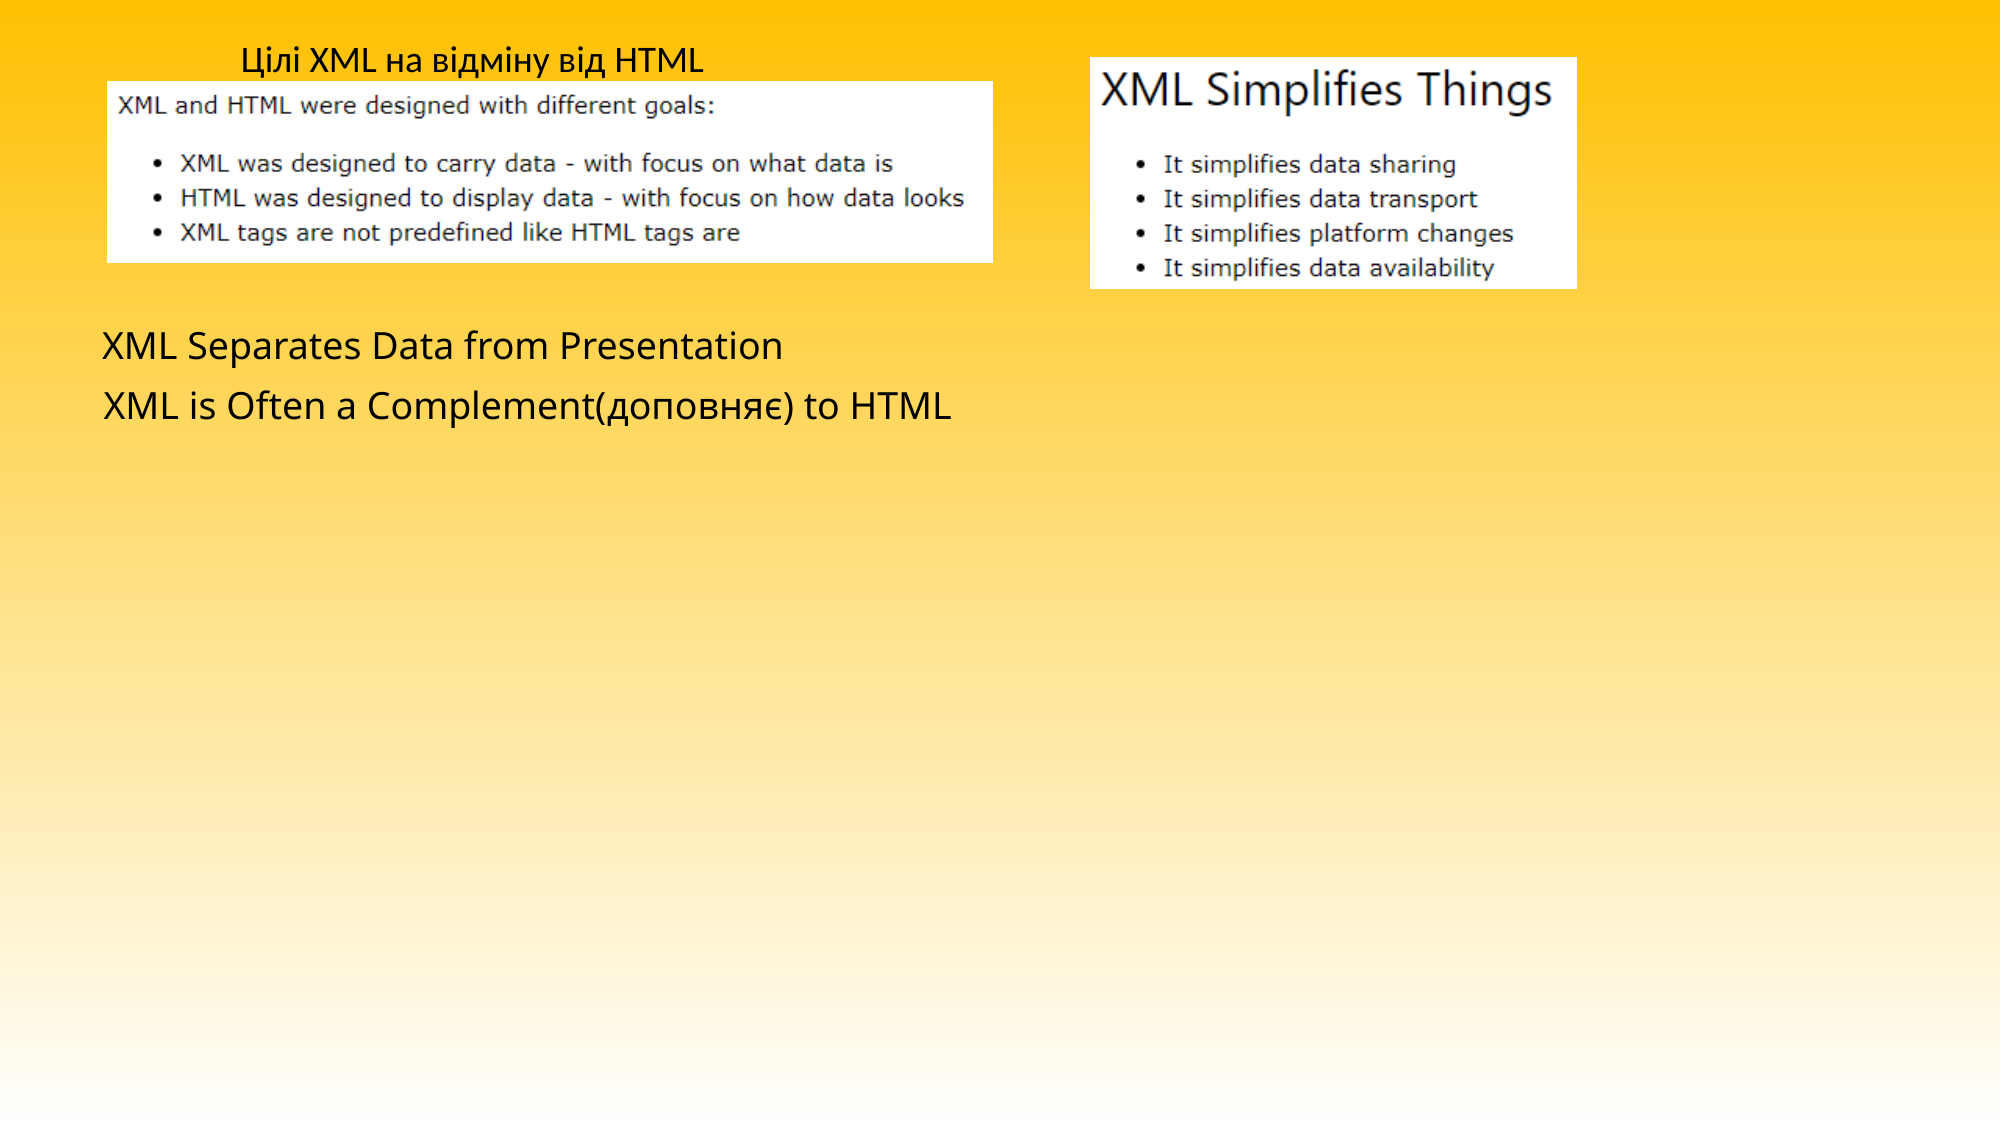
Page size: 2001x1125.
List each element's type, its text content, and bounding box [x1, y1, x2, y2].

text_box XML Separates Data from Presentation [87, 314, 800, 375]
picture [1090, 57, 1577, 289]
text_box Цілі XML на відміну від HTML [226, 27, 719, 81]
picture [106, 81, 993, 264]
text_box XML is Often a Complement(доповняє) to HTML [88, 375, 967, 435]
